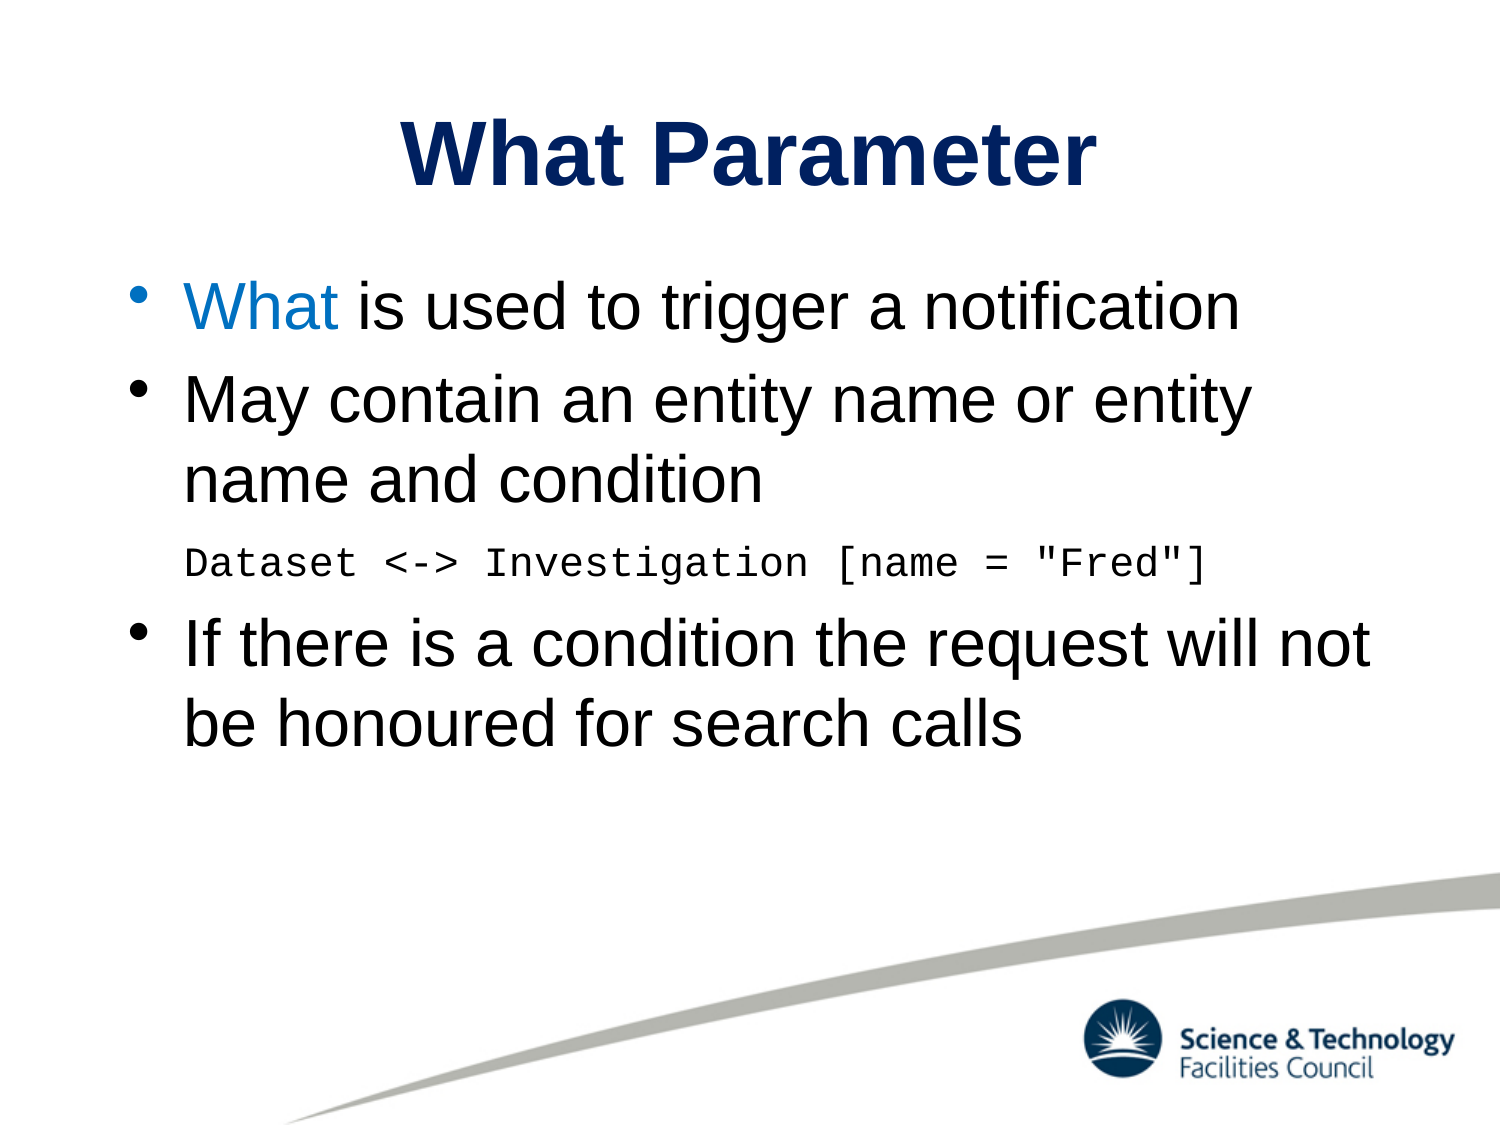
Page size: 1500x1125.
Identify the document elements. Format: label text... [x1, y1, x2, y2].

list What is used to trigger a notification May contain an entity name or entity name and condition Dataset <-> Investigation [name = "Fred"] If there is a condition the request will not be honoured for search calls [112, 255, 1388, 880]
title What Parameter [0, 54, 1500, 243]
picture [0, 868, 1500, 1125]
